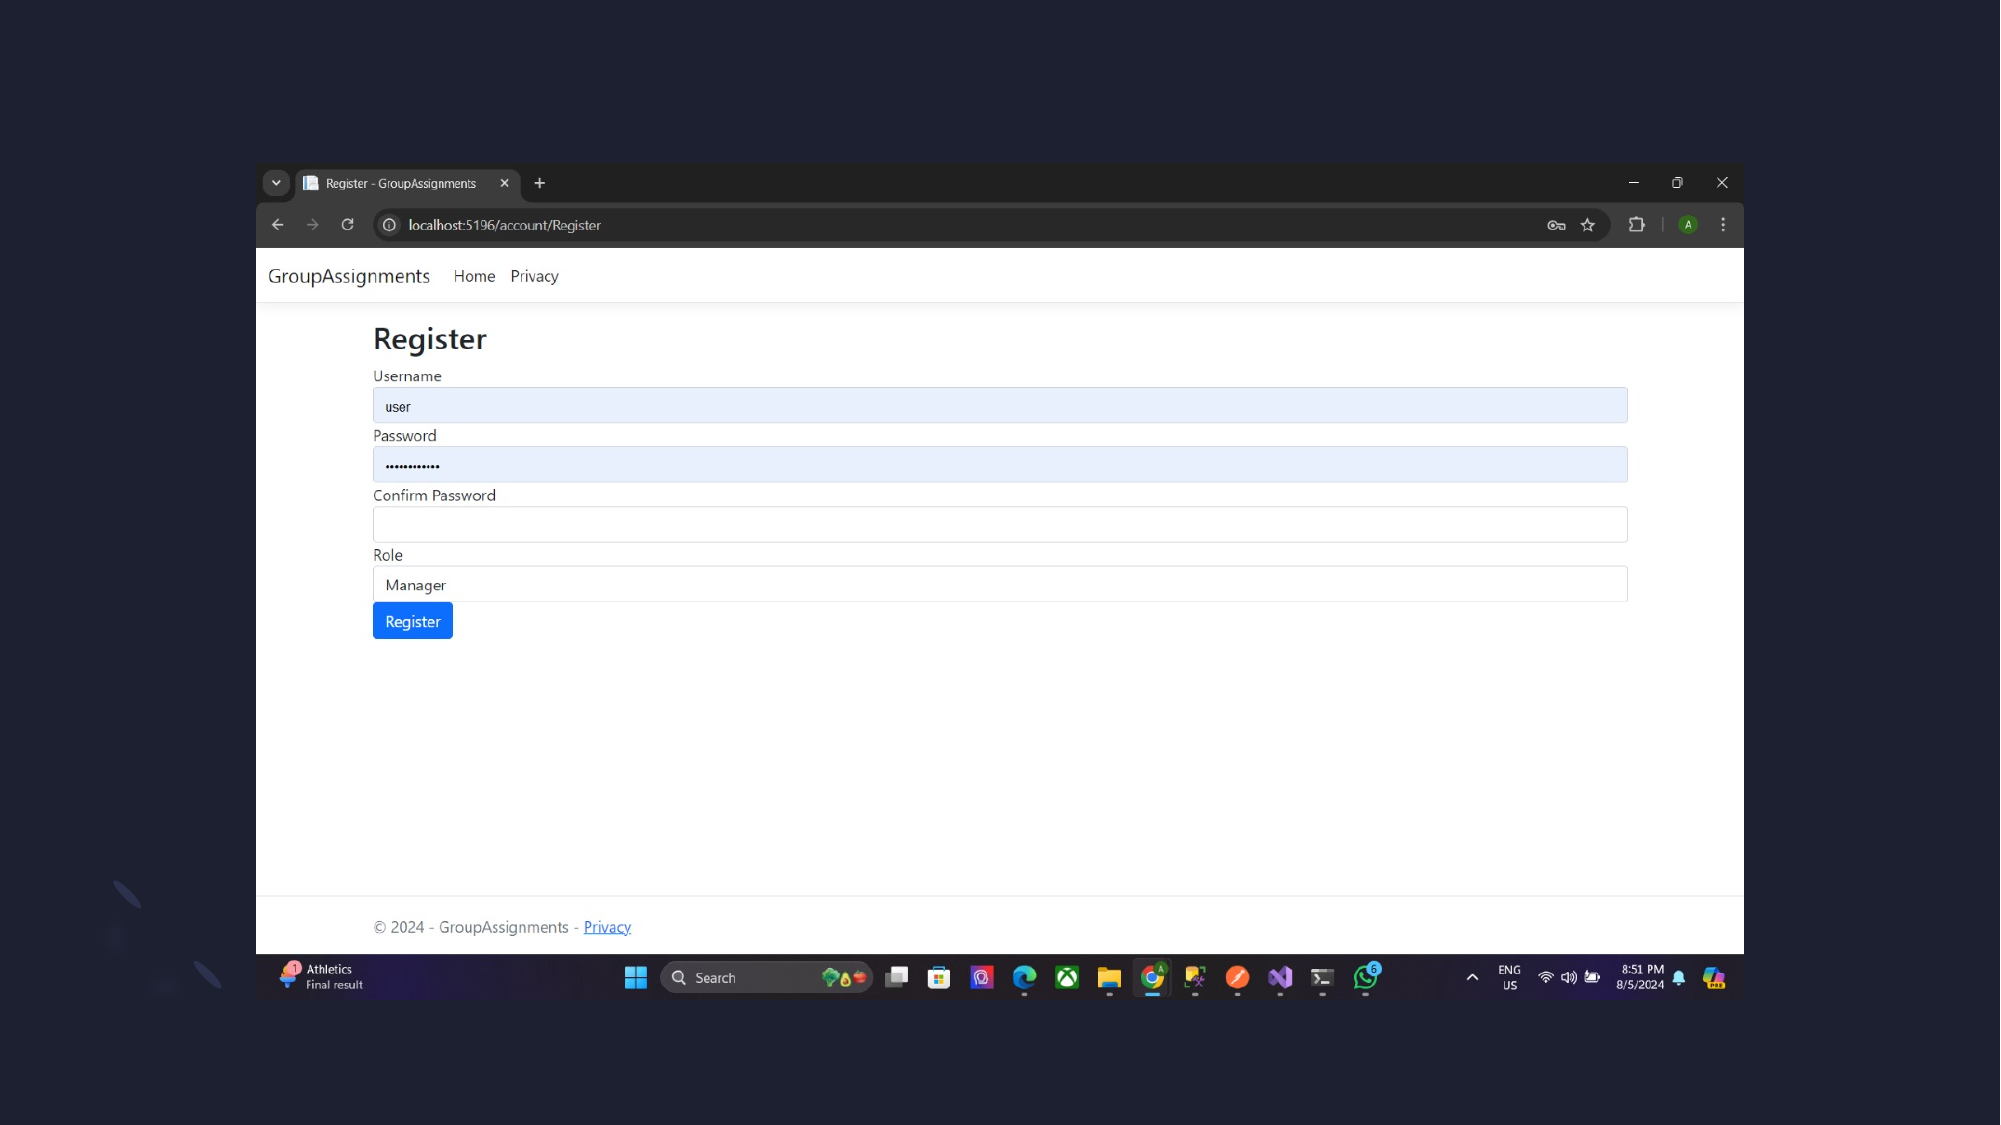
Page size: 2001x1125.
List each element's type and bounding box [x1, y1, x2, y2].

list [256, 163, 1744, 1000]
